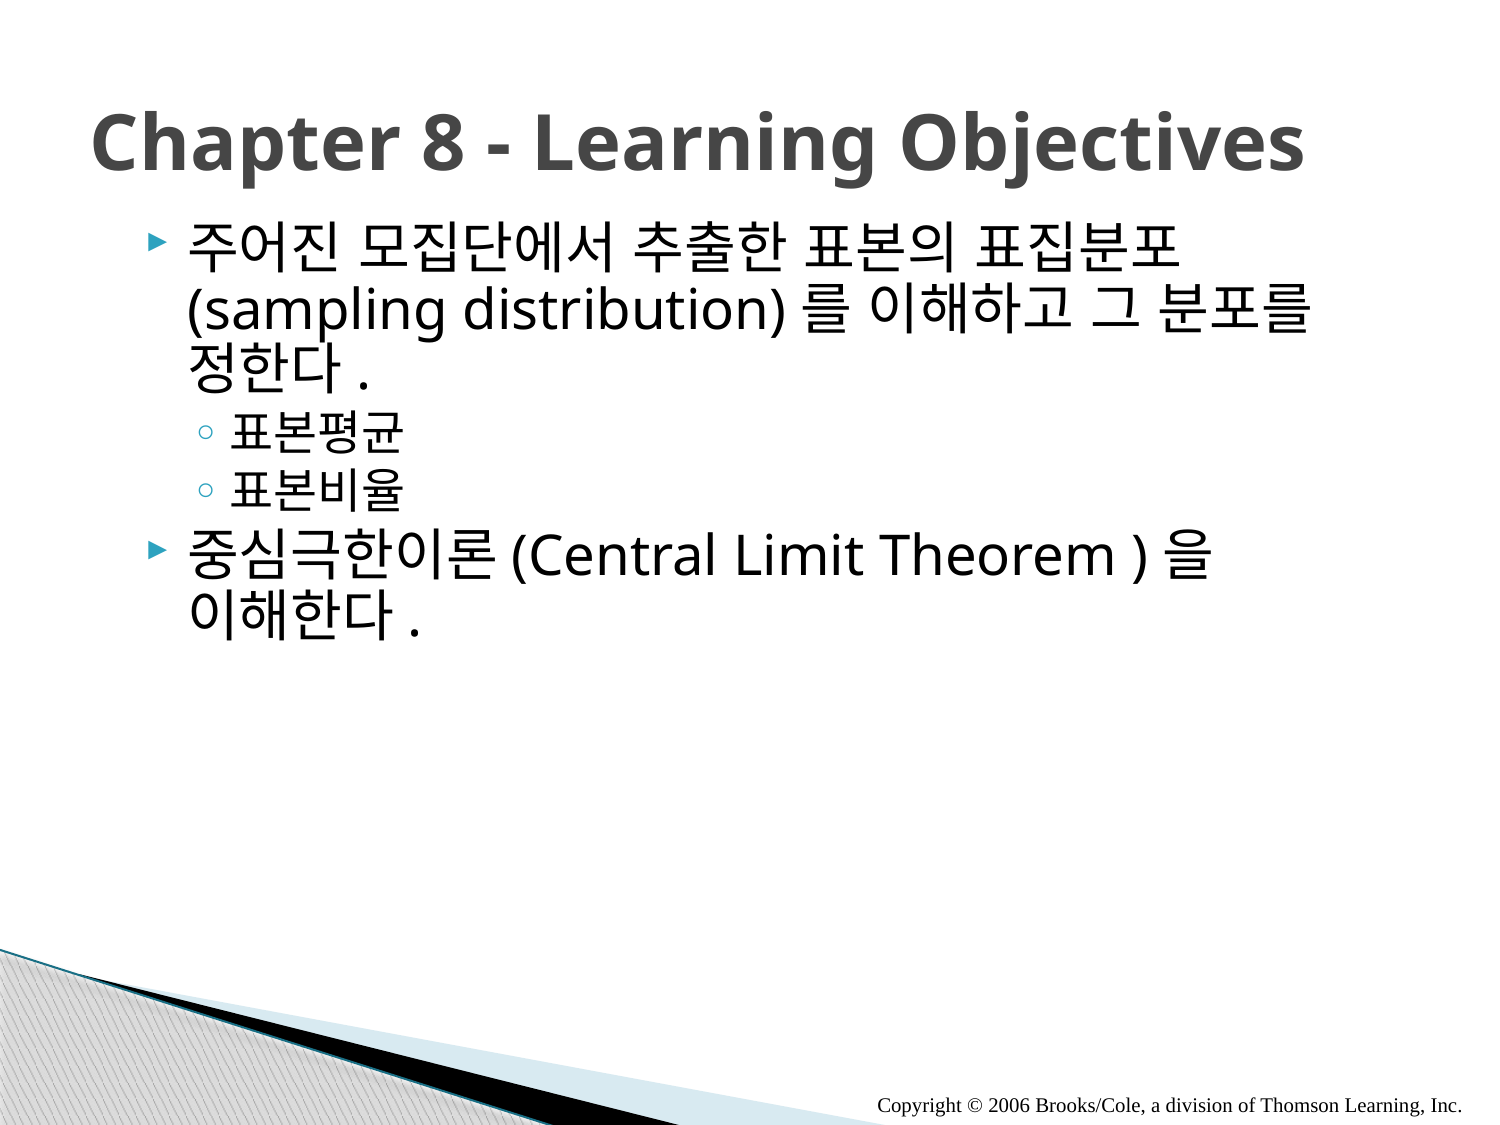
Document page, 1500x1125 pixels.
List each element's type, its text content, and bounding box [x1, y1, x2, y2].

title Chapter 8 - Learning Objectives [75, 45, 1425, 233]
list 주어진 모집단에서 추출한 표본의 표집분포(sampling distribution)를 이해하고 그 분포를 정한다. 표본평균 표본비율 중심극한이론(Central Limit Theorem )을 이해한다. [112, 212, 1450, 1000]
